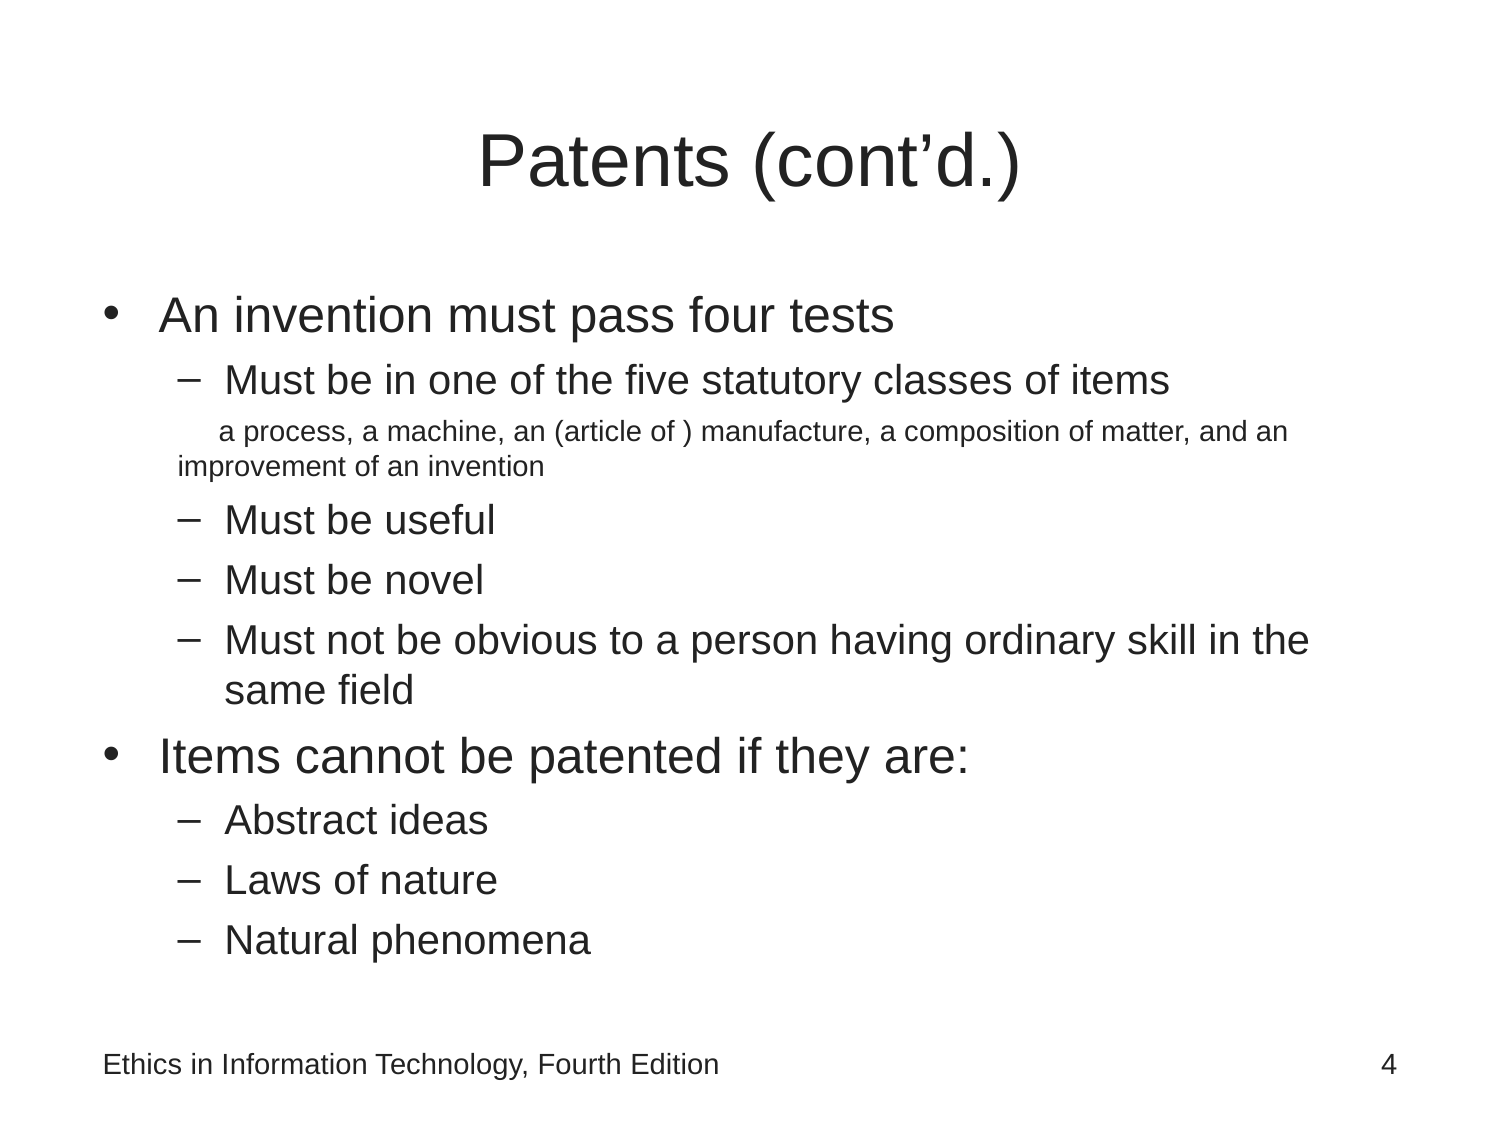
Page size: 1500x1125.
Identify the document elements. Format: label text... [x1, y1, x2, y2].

text_box Ethics in Information Technology, Fourth Edition [87, 1037, 1299, 1100]
title Patents (cont’d.) [87, 62, 1413, 250]
text_box 4 [1299, 1037, 1413, 1100]
list An invention must pass four tests Must be in one of the five statutory classes of items a process, a machine, an (article of ) manufacture, a composition of matter, and an improvement of an invention Must be useful Must be novel Must not be obvious to a person having ordinary skill in the same field Items cannot be patented if they are: Abstract ideas Laws of nature Natural phenomena [87, 275, 1413, 1025]
